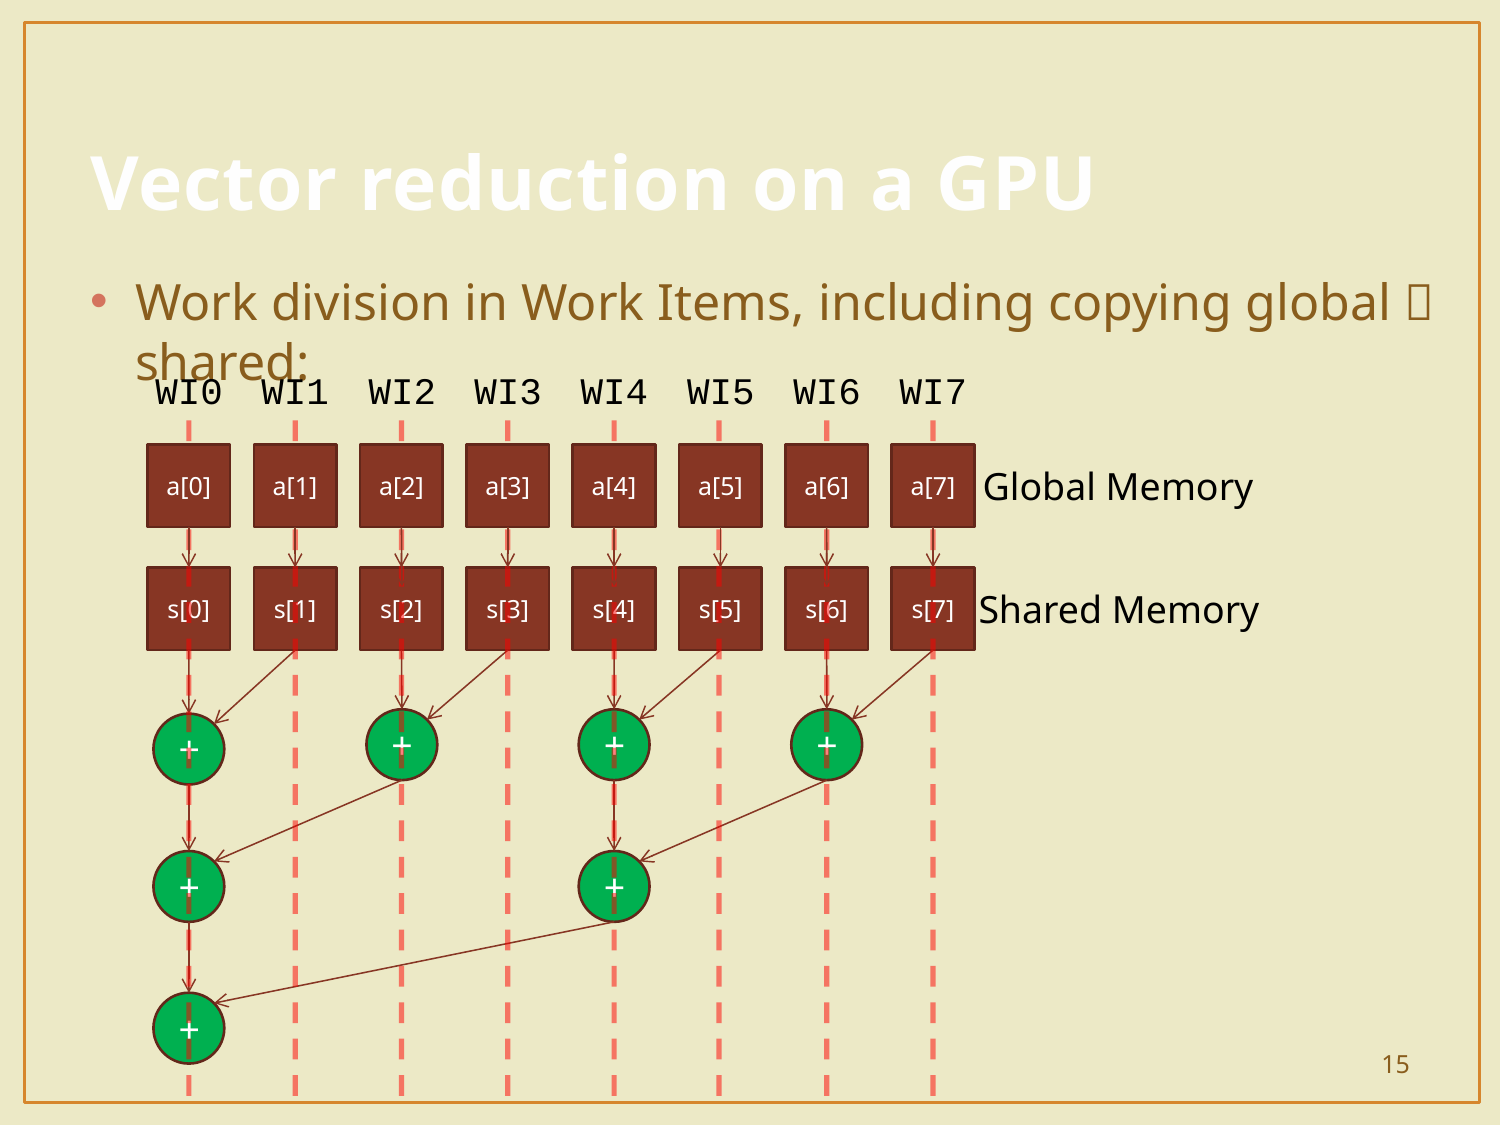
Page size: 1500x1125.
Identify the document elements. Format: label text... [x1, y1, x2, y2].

text_box s[4] [571, 566, 607, 651]
table_header 1 [396, 655, 400, 701]
table_header 1 [647, 869, 716, 873]
table_header 1 [828, 528, 834, 554]
text_box a[7] [890, 443, 926, 528]
table_header 1 [819, 528, 825, 553]
table_header 1 [402, 916, 507, 921]
table_header 1 [190, 924, 194, 982]
text_box s[0] [146, 566, 182, 651]
text_box s[3] [465, 566, 501, 647]
table_header 1 [722, 869, 824, 873]
table_header 1 [394, 528, 400, 554]
table_header 1 [184, 924, 188, 982]
text_box WI2 [353, 359, 451, 420]
text_box s[2] [359, 566, 395, 651]
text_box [302, 779, 395, 862]
text_box + [196, 713, 226, 786]
table_header 1 [819, 556, 823, 566]
text_box WI3 [459, 359, 557, 420]
text_box a[5] [726, 443, 763, 528]
text_box a[3] [515, 443, 550, 528]
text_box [638, 649, 712, 720]
text_box a[3] [465, 443, 501, 528]
table_header 1 [503, 530, 507, 559]
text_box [426, 649, 501, 720]
text_box [184, 991, 188, 1002]
table_header 1 [509, 530, 513, 560]
text_box a[5] [678, 443, 712, 528]
text_box + [365, 709, 395, 777]
table_header 1 [190, 530, 194, 560]
table_header -2 [396, 578, 401, 595]
table_header 1 [435, 727, 505, 732]
table_header 1 [509, 916, 599, 921]
text_box s[7] [890, 566, 926, 647]
text_box + [152, 850, 182, 923]
text_box + [621, 850, 651, 923]
title Vector reduction on a GPU [75, 45, 1425, 233]
table_header 1 [615, 528, 621, 553]
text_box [408, 921, 501, 1004]
text_box Shared Memory [963, 578, 1275, 639]
text_box s[5] [678, 566, 712, 647]
text_box + [577, 850, 607, 918]
table_header 1 [296, 530, 300, 561]
table_header 5 [615, 580, 619, 594]
text_box a[1] [253, 443, 288, 528]
table_header 1 [184, 654, 188, 707]
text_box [851, 649, 926, 720]
table_header 1 [298, 869, 398, 873]
table_header 1 [403, 654, 408, 700]
text_box a[6] [784, 443, 820, 528]
table_header 1 [222, 869, 292, 873]
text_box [302, 921, 395, 1004]
text_box WI0 [140, 359, 238, 420]
table_header 1 [721, 528, 725, 559]
text_box + [621, 709, 651, 781]
text_box a[2] [359, 443, 395, 528]
table_header 1 [190, 789, 194, 840]
table_header 5 [609, 579, 613, 595]
text_box s[2] [408, 566, 444, 651]
table_header 1 [222, 732, 294, 737]
table_header -3 [822, 580, 826, 595]
table_header 1 [190, 654, 194, 706]
table_header 1 [609, 654, 613, 702]
table_header -2 [402, 577, 408, 595]
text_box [213, 921, 288, 1004]
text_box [213, 649, 288, 725]
table_header 1 [296, 916, 401, 921]
text_box a[0] [146, 443, 182, 528]
text_box + [196, 992, 226, 1065]
table_header 1 [184, 530, 188, 561]
table_header 1 [860, 727, 930, 732]
text_box + [152, 992, 182, 1065]
text_box + [833, 708, 864, 781]
text_box + [152, 713, 182, 786]
text_box s[0] [196, 566, 231, 651]
text_box + [577, 709, 607, 781]
text_box a[1] [302, 443, 338, 528]
text_box s[6] [784, 566, 820, 651]
text_box s[6] [833, 566, 869, 651]
text_box + [408, 708, 439, 781]
table_header 1 [647, 727, 716, 732]
text_box s[1] [302, 566, 338, 651]
text_box a[7] [940, 443, 976, 528]
text_box WI7 [884, 359, 983, 420]
text_box a[6] [833, 443, 869, 528]
slide_number 15 [1074, 1035, 1425, 1096]
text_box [726, 779, 820, 862]
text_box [638, 779, 712, 862]
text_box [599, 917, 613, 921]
text_box s[1] [253, 566, 288, 647]
text_box WI4 [565, 359, 664, 420]
text_box WI5 [672, 359, 770, 420]
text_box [213, 779, 288, 862]
text_box s[5] [726, 566, 763, 651]
text_box a[0] [196, 443, 231, 528]
list Work division in Work Items, including copying global  shared: [75, 262, 1500, 1005]
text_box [515, 921, 607, 1004]
table_header 1 [822, 653, 826, 703]
text_box [190, 991, 194, 1002]
table_header 1 [184, 788, 188, 840]
table_header 1 [928, 530, 932, 560]
text_box s[3] [515, 566, 550, 651]
table_header 1 [609, 782, 613, 840]
table_header 1 [615, 654, 619, 703]
text_box s[7] [940, 566, 976, 651]
text_box + [196, 850, 226, 923]
text_box WI6 [778, 359, 876, 420]
table_header 1 [615, 782, 619, 841]
table_header 1 [714, 533, 718, 558]
text_box Global Memory [967, 455, 1269, 516]
table_header 1 [290, 530, 294, 560]
table_header 1 [607, 528, 613, 553]
table_header -3 [820, 566, 824, 576]
text_box a[2] [408, 443, 444, 528]
table_header 1 [403, 528, 409, 554]
text_box a[4] [621, 443, 657, 528]
text_box s[4] [621, 566, 657, 651]
table_header 1 [217, 916, 294, 921]
text_box + [789, 709, 820, 777]
text_box WI1 [246, 359, 344, 420]
text_box a[4] [571, 443, 607, 528]
table_header 1 [934, 530, 938, 560]
